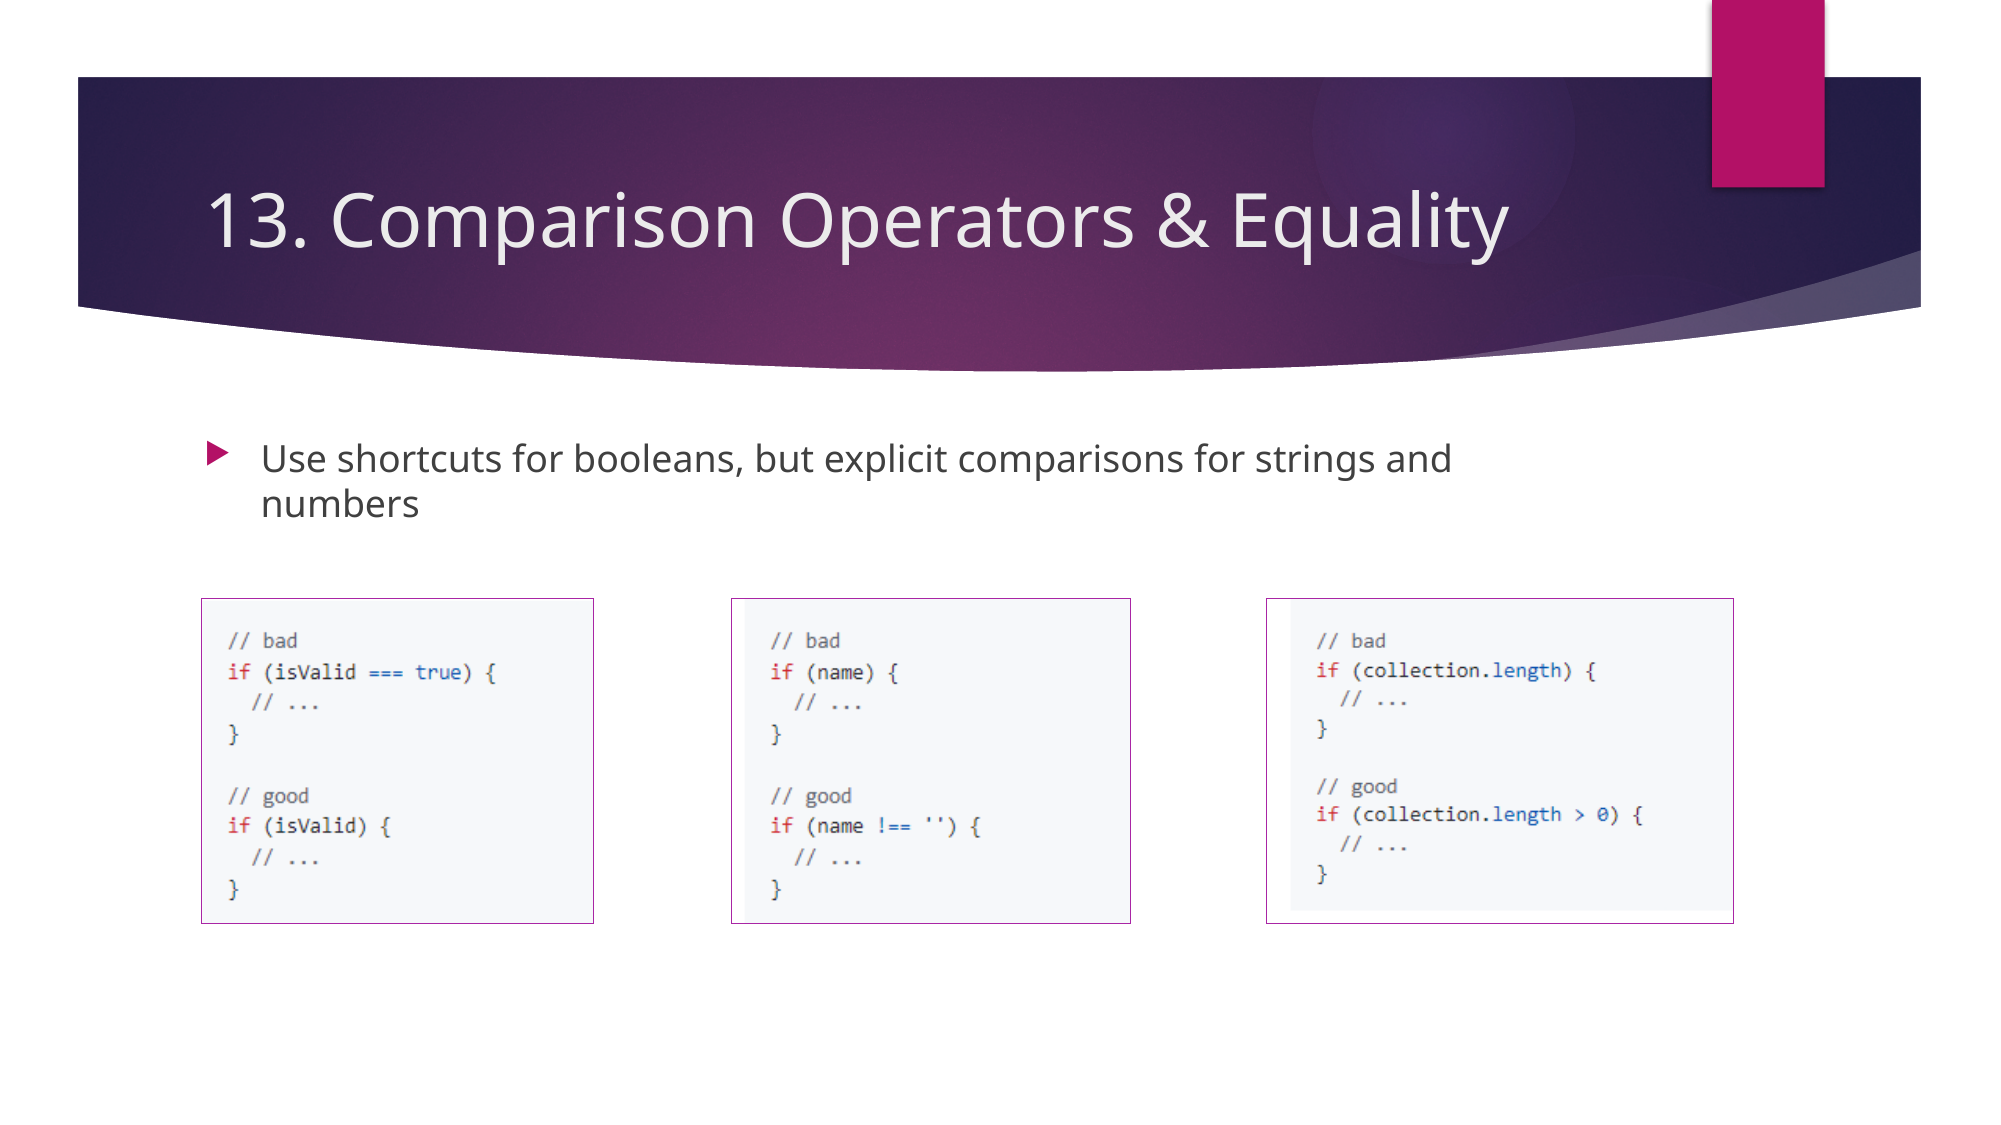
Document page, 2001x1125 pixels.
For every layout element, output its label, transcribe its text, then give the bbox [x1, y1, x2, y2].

picture [731, 597, 1131, 924]
picture [200, 597, 594, 924]
title 13. Comparison Operators & Equality [189, 159, 1627, 276]
picture [1265, 597, 1734, 924]
list Use shortcuts for booleans, but explicit comparisons for strings and numbers [189, 427, 1638, 988]
